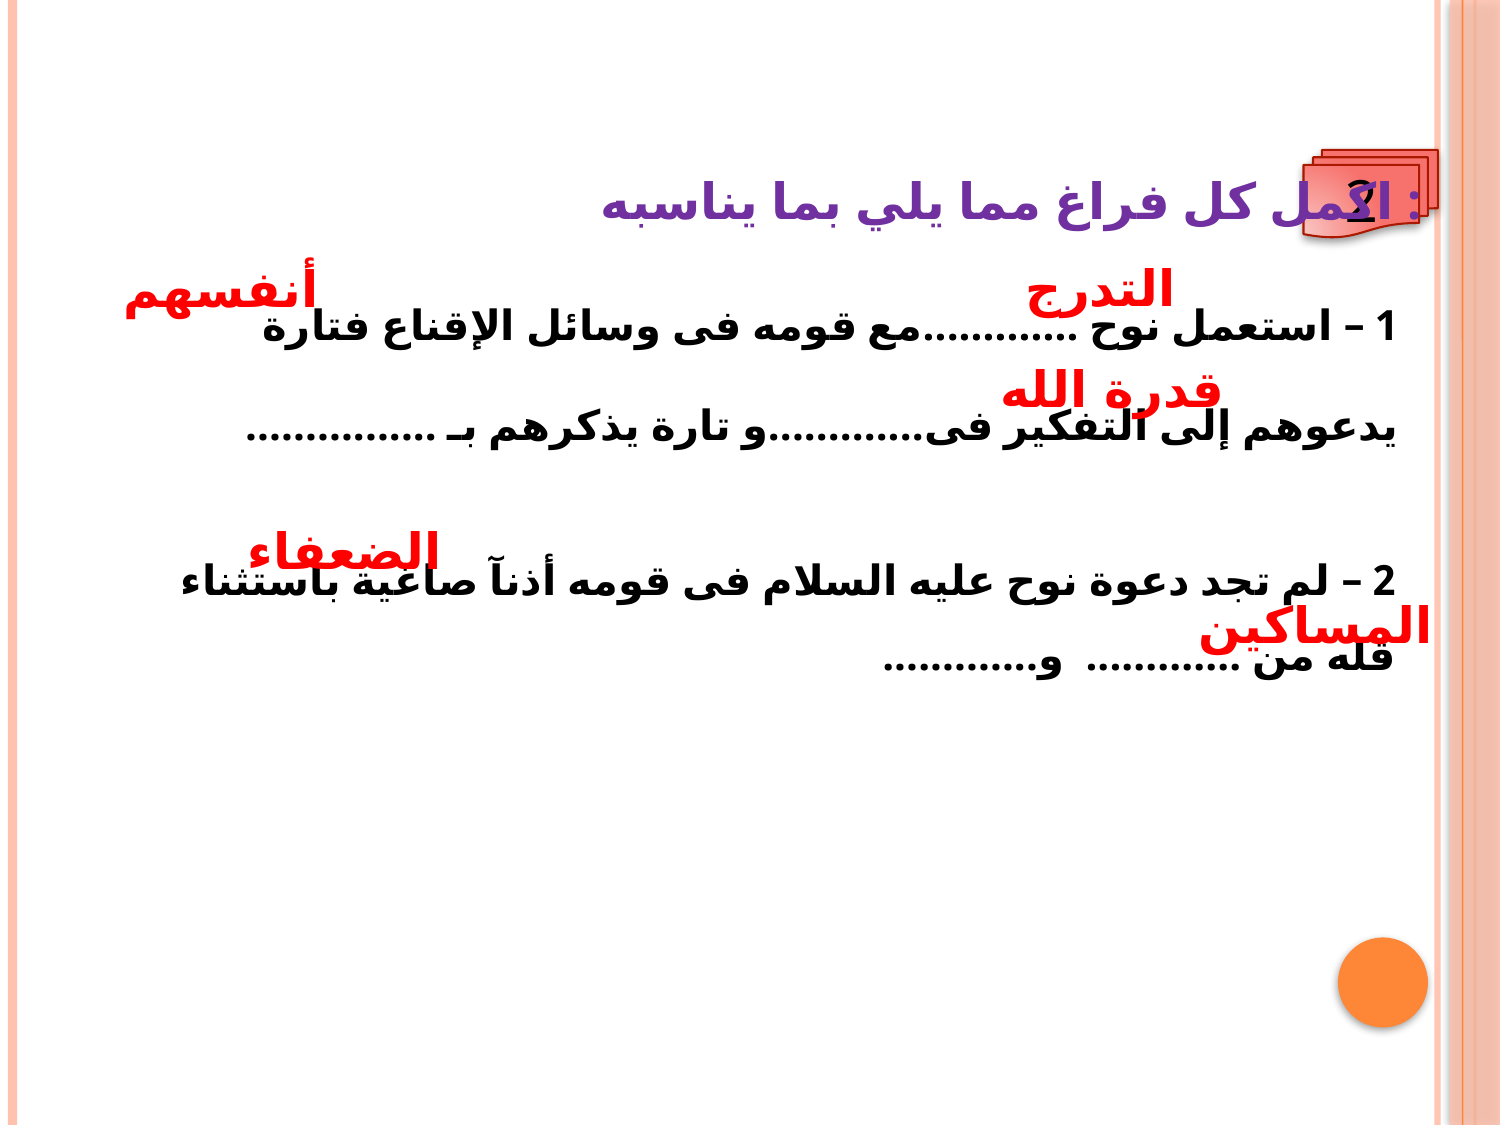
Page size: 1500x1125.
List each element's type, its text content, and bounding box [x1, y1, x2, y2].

text_box 2 [1311, 148, 1439, 210]
text_box 1 – استعمل نوح .............مع قومه فى وسائل الإقناع فتارة يدعوهم إلى التفكير فى.............و تارة يذكرهم بـ ................ [102, 241, 1414, 457]
text_box 2 – لم تجد دعوة نوح عليه السلام فى قومه أذنآ صاغية باستثناء قله من ............. و............. [99, 521, 1411, 687]
text_box قدرة الله [985, 349, 1240, 425]
text_box أنفسهم [108, 249, 334, 325]
text_box التدرج [1010, 249, 1191, 324]
text_box الضعفاء [233, 511, 474, 587]
text_box اكمل كل فراغ مما يلي بما يناسبه : [585, 161, 1436, 237]
text_box المساكين [1184, 586, 1448, 662]
